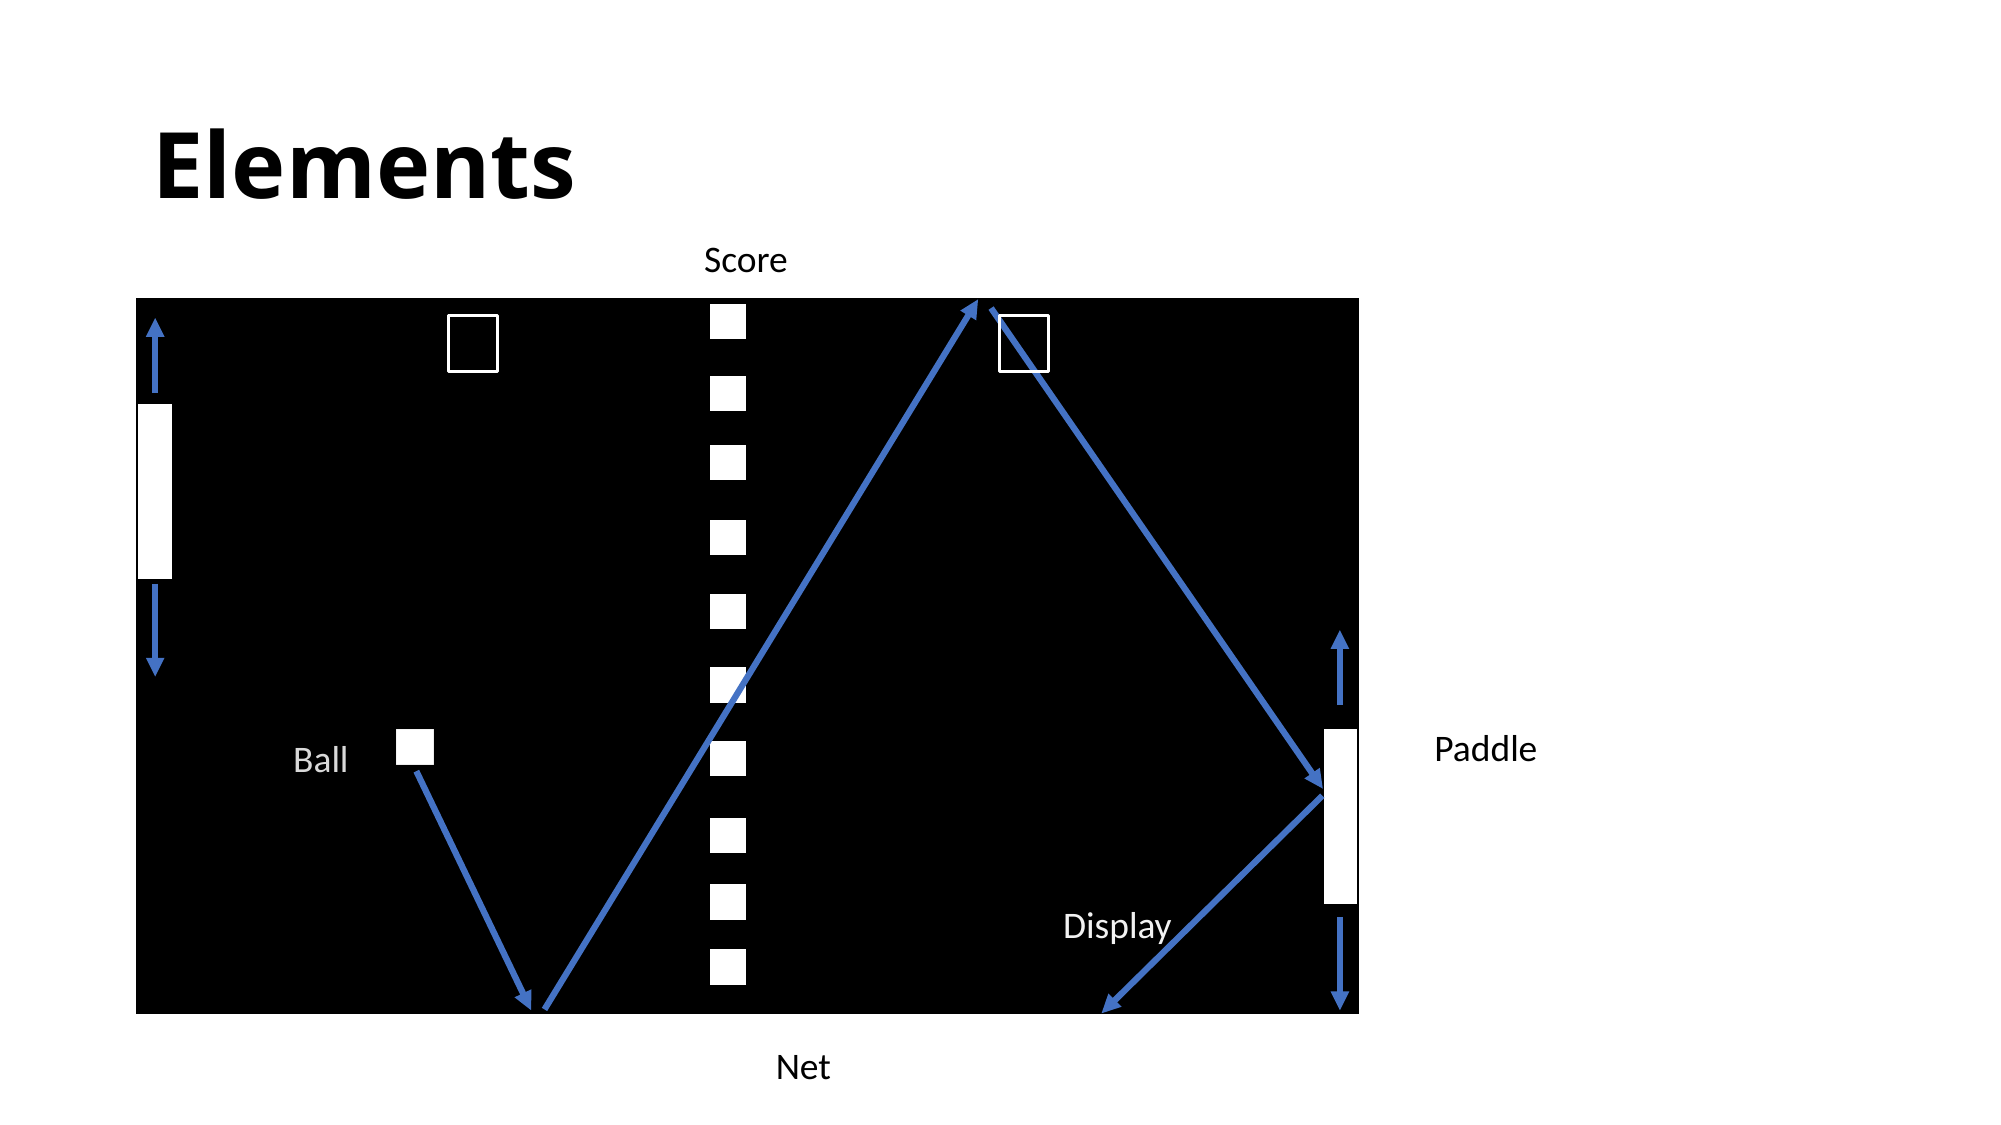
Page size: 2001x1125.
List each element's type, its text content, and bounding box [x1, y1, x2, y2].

picture [394, 727, 436, 767]
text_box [416, 771, 532, 1011]
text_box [544, 299, 978, 1010]
text_box Ball [278, 727, 364, 788]
text_box [448, 315, 498, 372]
text_box Paddle [1419, 716, 1553, 776]
text_box [136, 298, 1359, 1014]
text_box Display [1048, 893, 1101, 954]
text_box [991, 308, 1323, 789]
title Elements [137, 59, 1863, 278]
text_box [136, 402, 174, 581]
text_box Score [689, 228, 803, 288]
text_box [1101, 795, 1323, 1014]
text_box [1322, 727, 1359, 907]
text_box Net [761, 1034, 847, 1095]
